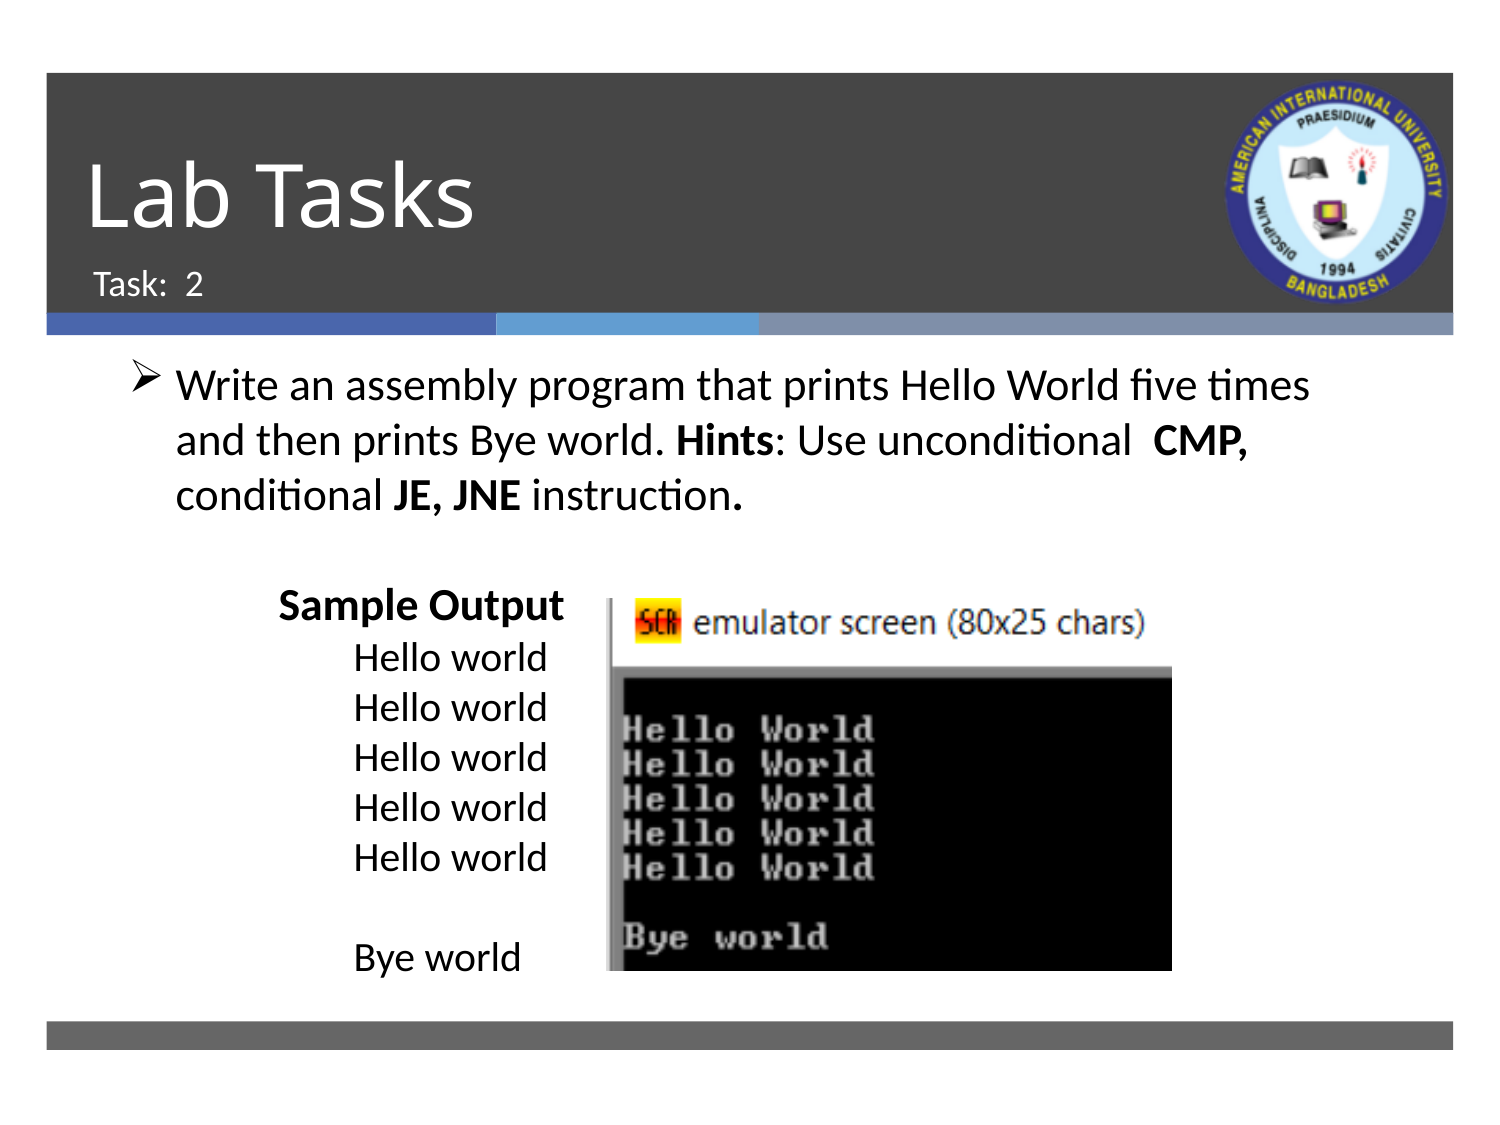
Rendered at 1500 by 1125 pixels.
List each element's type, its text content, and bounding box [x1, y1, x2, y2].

title Lab Tasks [69, 73, 1351, 253]
picture [1351, 75, 1454, 310]
subtitle Task: 2 [78, 251, 1351, 331]
picture [606, 597, 1173, 971]
text_box Write an assembly program that prints Hello World five times and then prints Bye world. Hints: Use unconditional CMP, conditional JE, JNE instruction. Sample Output Hello world Hello world Hello world Hello world Hello world Bye world [113, 347, 1386, 987]
